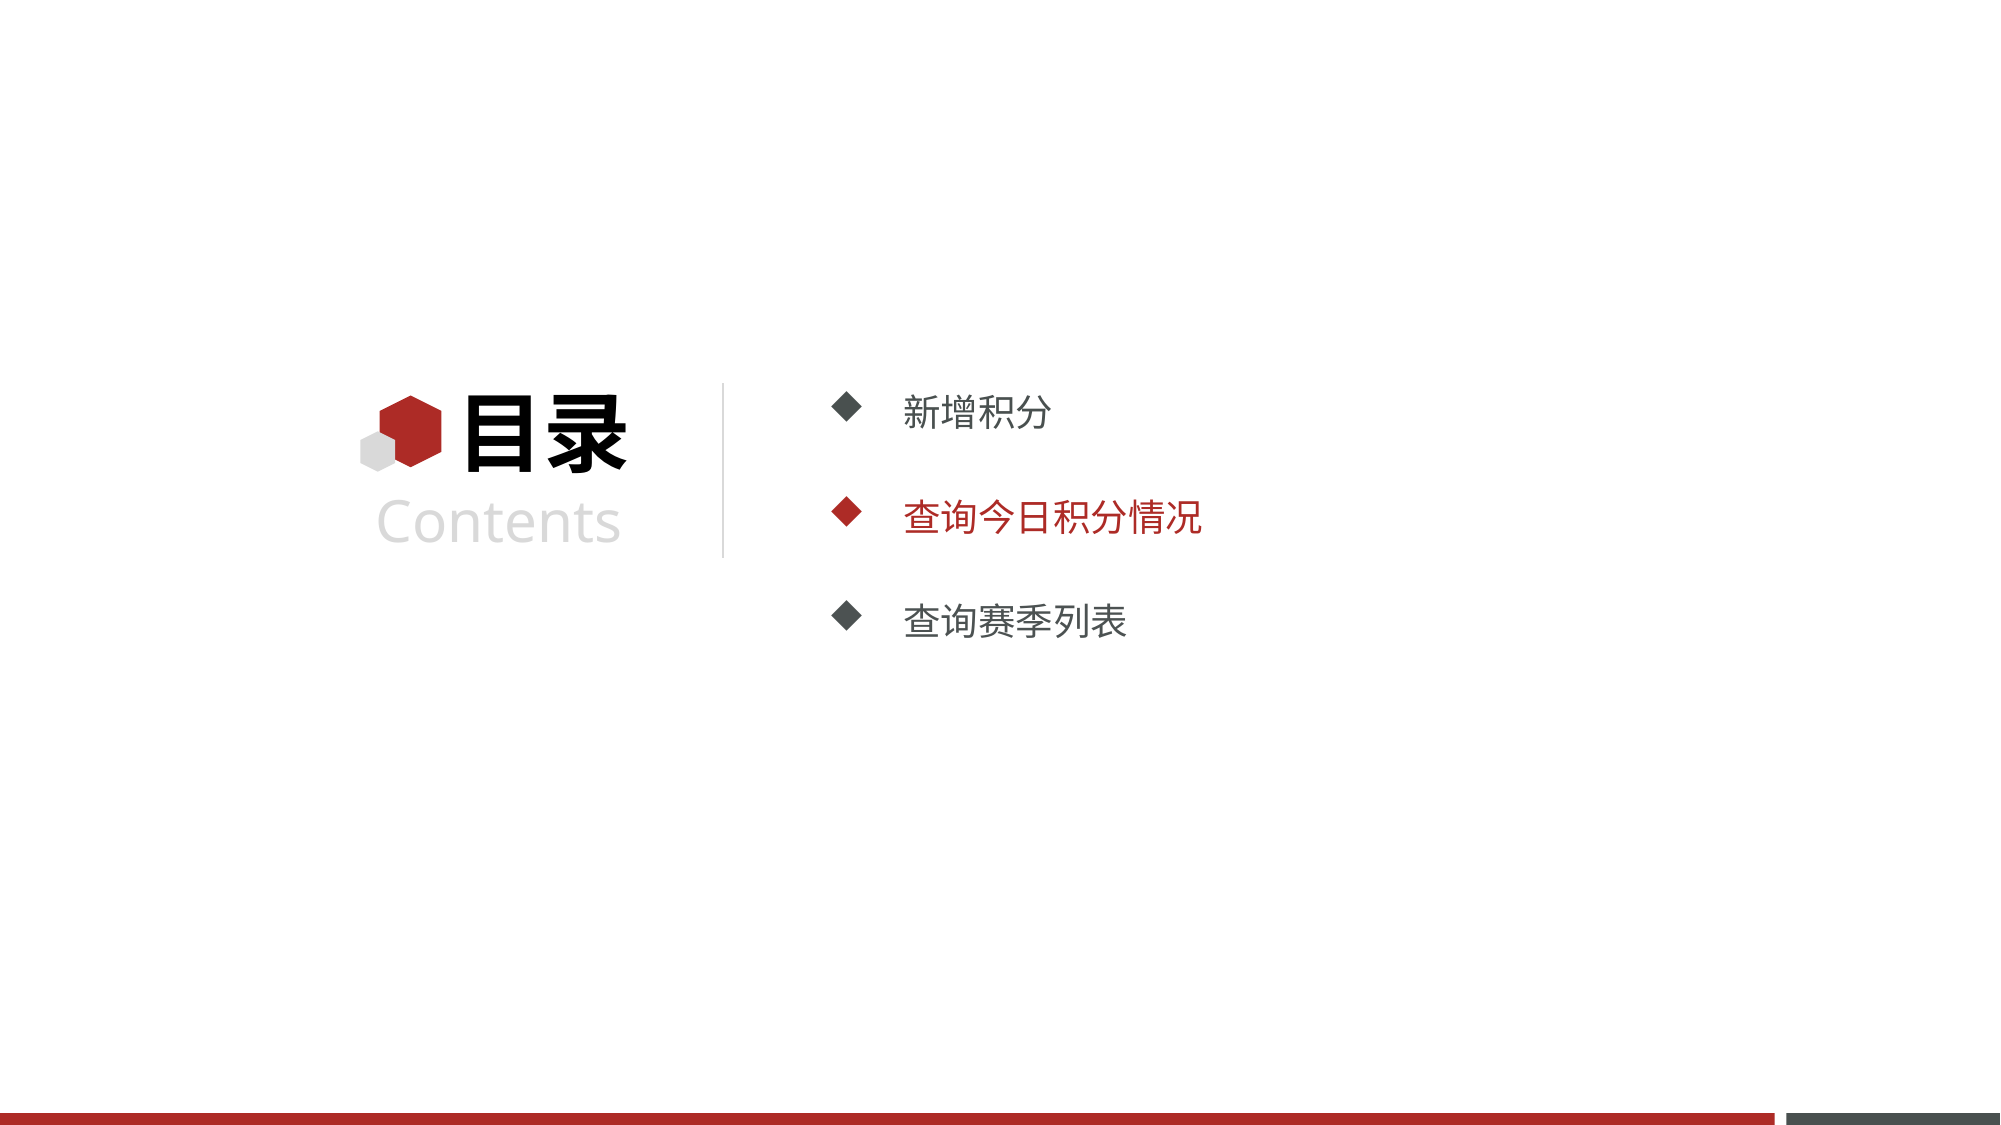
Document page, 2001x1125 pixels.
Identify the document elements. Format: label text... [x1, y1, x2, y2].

text_box 查询今日积分情况 [813, 441, 1794, 546]
text_box 查询赛季列表 [813, 546, 1794, 651]
list 新增积分 [813, 337, 1794, 441]
